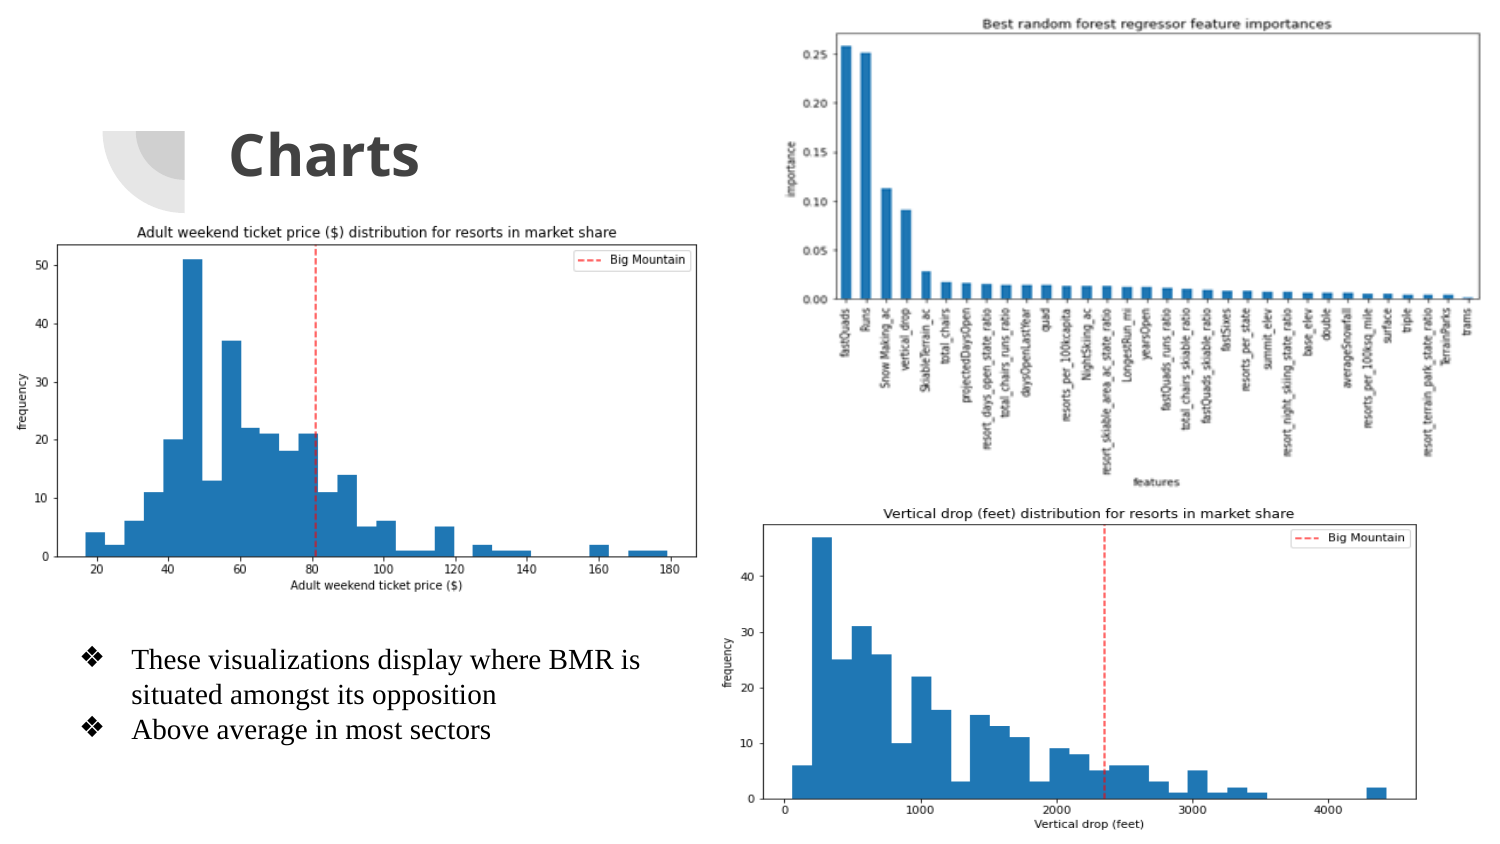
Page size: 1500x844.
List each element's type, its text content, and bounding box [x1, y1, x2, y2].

picture [715, 501, 1424, 837]
text_box These visualizations display where BMR is situated amongst its opposition Above average in most sectors [41, 625, 672, 806]
picture [10, 218, 704, 600]
picture [778, 12, 1487, 494]
title Charts [213, 103, 550, 211]
